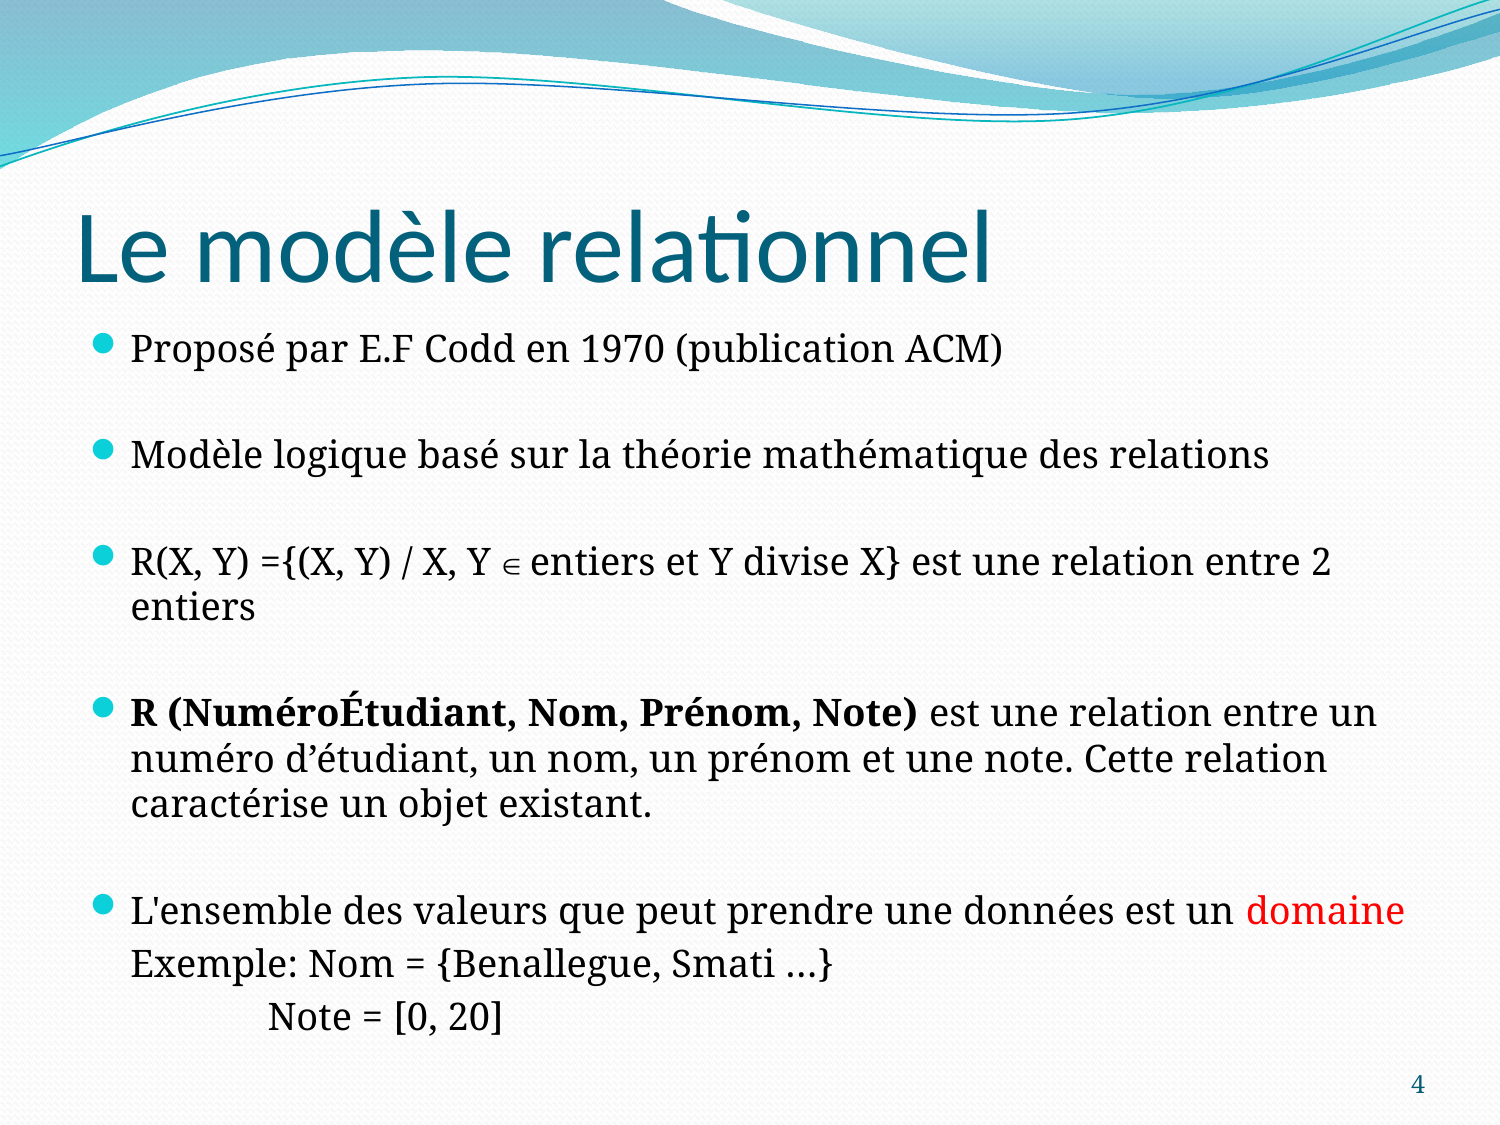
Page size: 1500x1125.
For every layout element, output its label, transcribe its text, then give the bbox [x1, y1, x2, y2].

title Le modèle relationnel [75, 115, 1425, 303]
text_box Proposé par E.F Codd en 1970 (publication ACM) Modèle logique basé sur la théorie mathématique des relations R(X, Y) ={(X, Y) / X, Y  entiers et Y divise X} est une relation entre 2 entiers R (NuméroÉtudiant, Nom, Prénom, Note) est une relation entre un numéro d’étudiant, un nom, un prénom et une note. Cette relation caractérise un objet existant. L'ensemble des valeurs que peut prendre une données est un domaine Exemple: Nom = {Benallegue, Smati …} Note = [0, 20] [74, 317, 1425, 1047]
slide_number 4 [1299, 1047, 1425, 1103]
